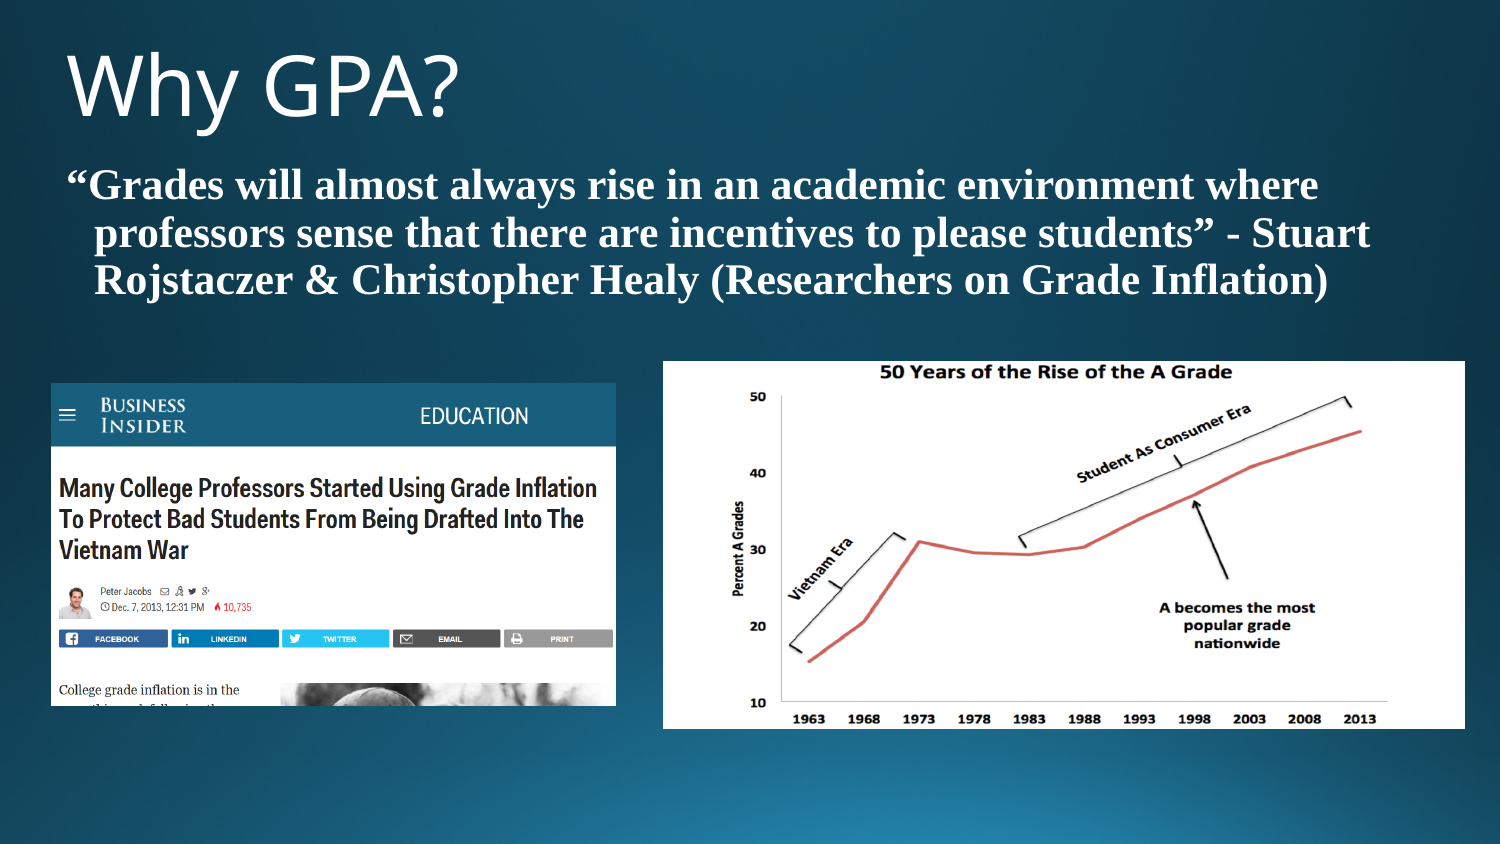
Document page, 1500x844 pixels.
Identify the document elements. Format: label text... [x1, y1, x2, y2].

title Why GPA? [51, 28, 1449, 123]
picture [0, 0, 1500, 844]
list “Grades will almost always rise in an academic environment where professors sense that there are incentives to please students” - Stuart Rojstaczer & Christopher Healy (Researchers on Grade Inflation) [51, 147, 1449, 708]
